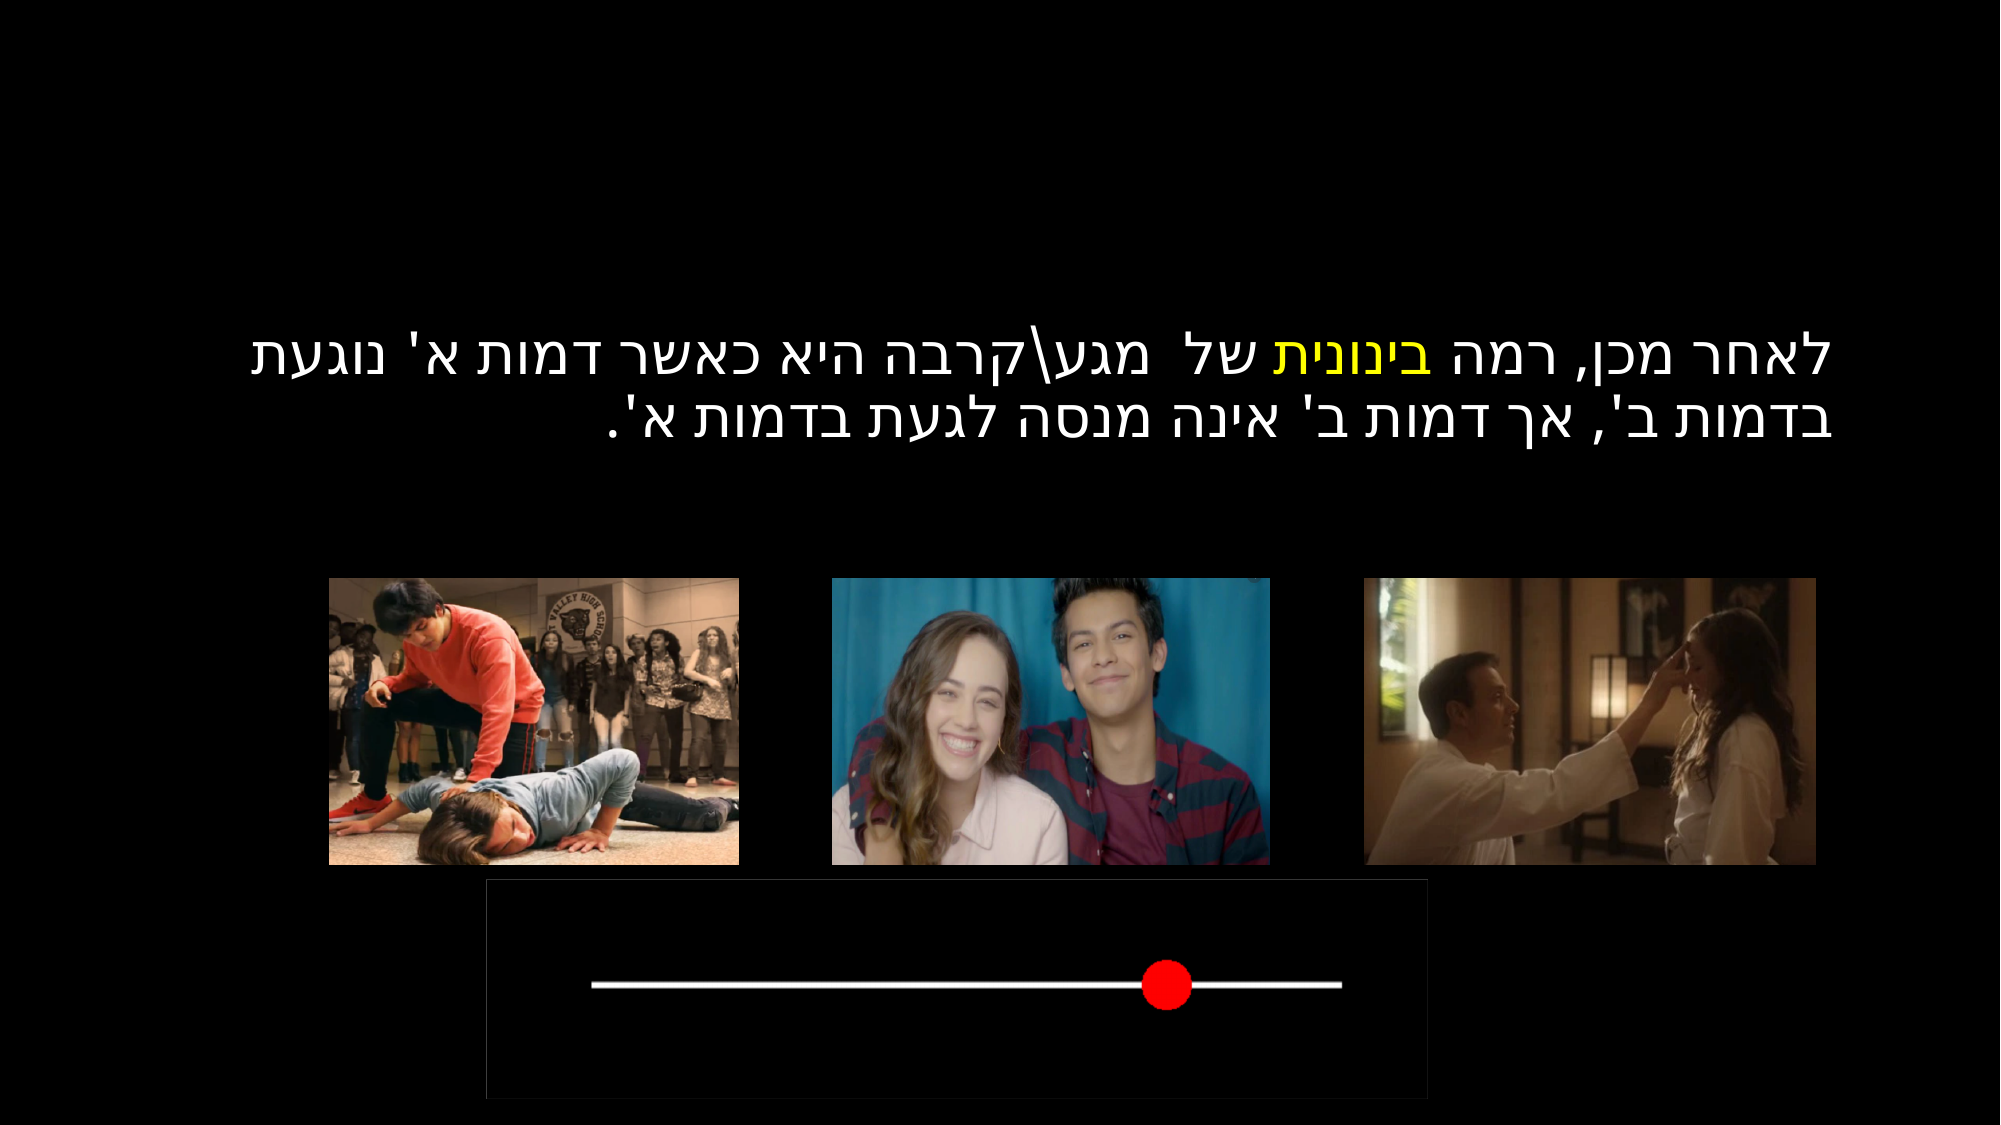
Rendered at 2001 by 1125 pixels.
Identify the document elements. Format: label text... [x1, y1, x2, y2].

picture [486, 879, 1428, 1099]
list לאחר מכן, רמה בינונית של מגע\קרבה היא כאשר דמות א' נוגעת בדמות ב', אך דמות ב' אינה מנסה לגעת בדמות א'. [124, 316, 1850, 1031]
picture [329, 578, 739, 865]
picture [1264, 809, 1270, 816]
picture [1364, 578, 1816, 865]
picture [832, 578, 1270, 865]
